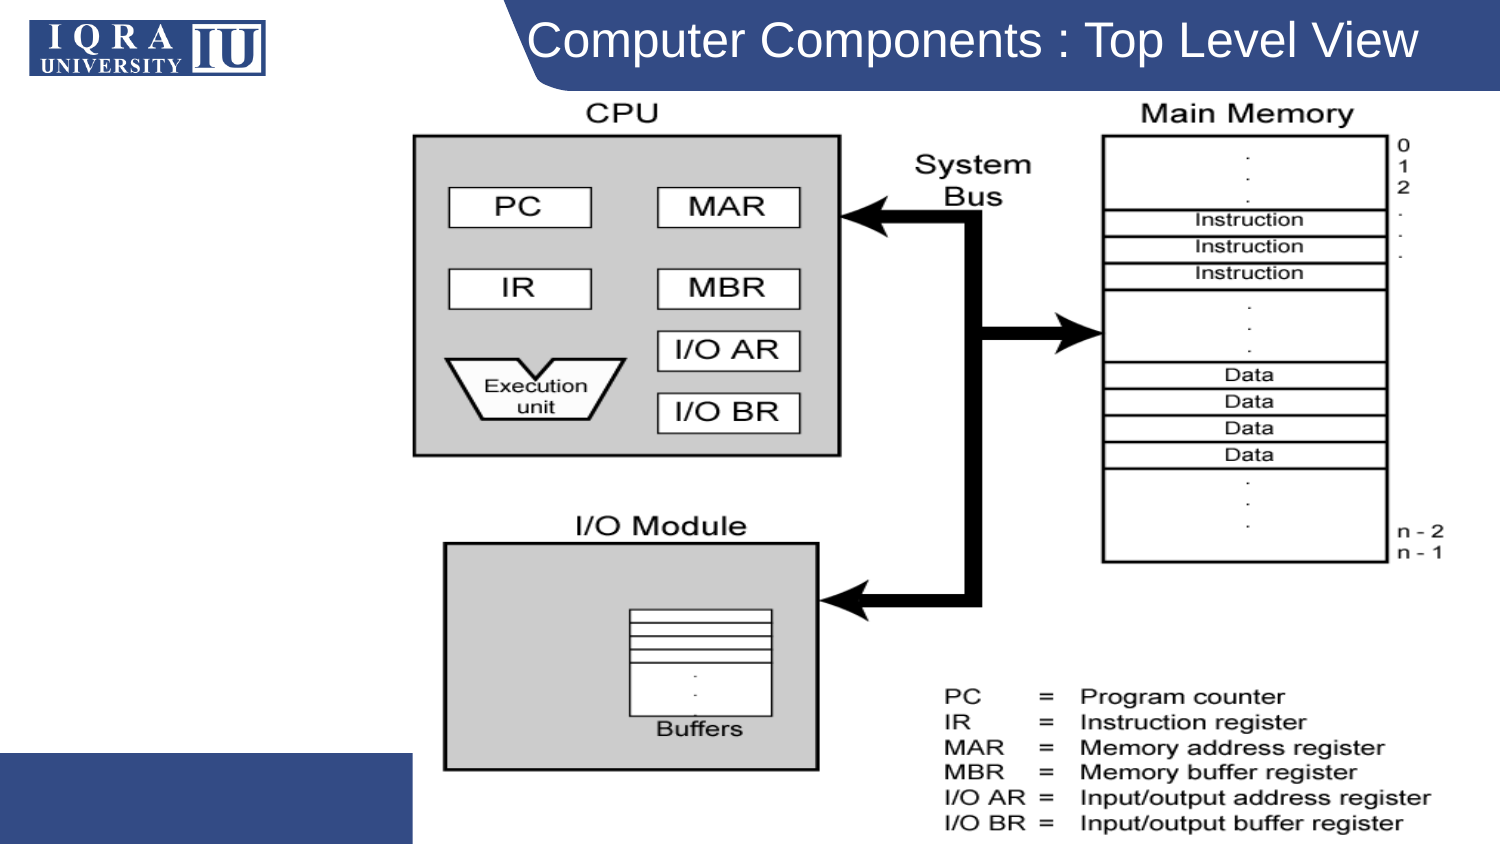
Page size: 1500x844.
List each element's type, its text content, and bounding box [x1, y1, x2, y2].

picture [412, 96, 1445, 844]
picture [29, 20, 266, 76]
title Computer Components : Top Level View [300, 0, 1500, 104]
